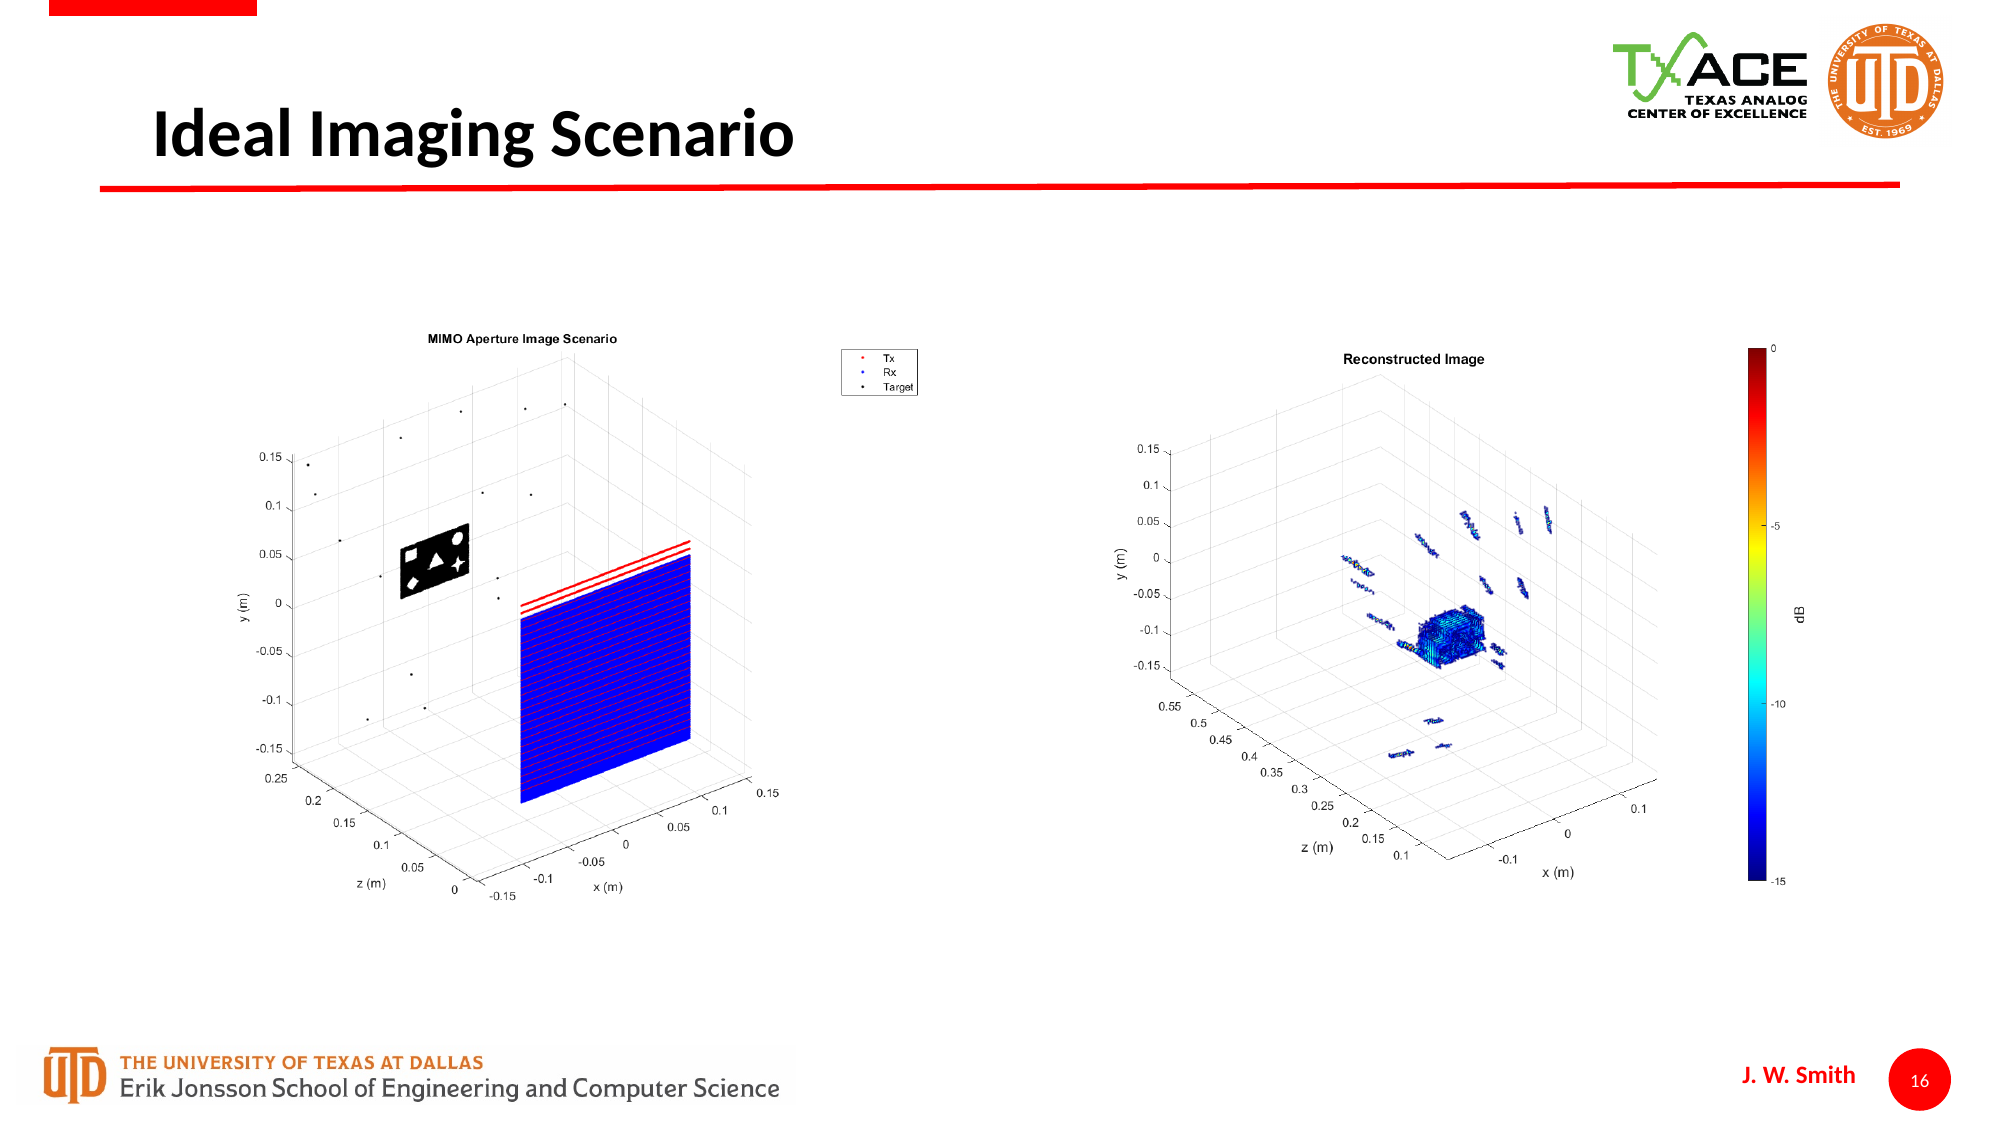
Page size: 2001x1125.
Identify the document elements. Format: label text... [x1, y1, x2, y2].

picture [1819, 15, 1952, 147]
title Ideal Imaging Scenario [137, 59, 1863, 209]
picture [1613, 32, 1807, 59]
picture [16, 1045, 796, 1105]
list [137, 299, 988, 954]
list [1012, 298, 1863, 953]
